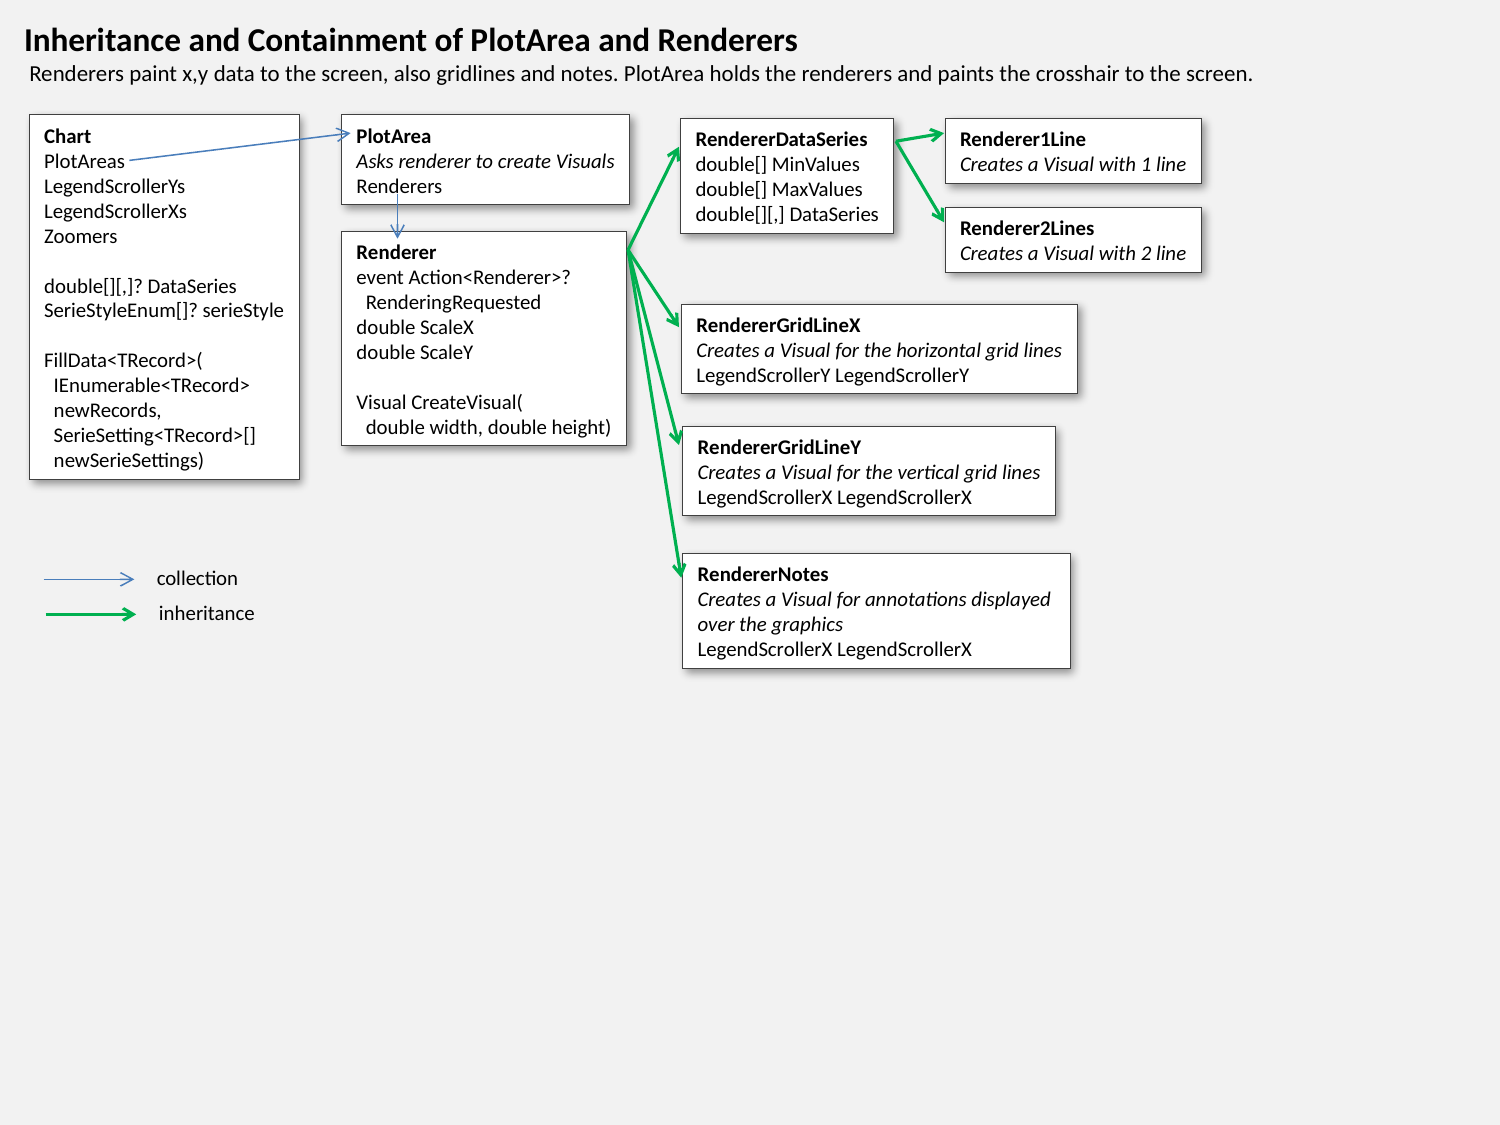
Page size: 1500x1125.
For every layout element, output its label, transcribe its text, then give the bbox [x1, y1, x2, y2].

text_box RendererGridLineY Creates a Visual for the vertical grid lines LegendScrollerX LegendScrollerX [685, 426, 1056, 516]
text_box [895, 132, 945, 140]
text_box Renderer event Action<Renderer>? RenderingRequested double ScaleX double ScaleY Visual CreateVisual( double width, double height) [341, 231, 622, 446]
text_box PlotArea Asks renderer to create Visuals Renderers [341, 114, 630, 205]
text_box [627, 249, 682, 578]
text_box Renderer1Line Creates a Visual with 1 line [945, 118, 1202, 184]
text_box collection [142, 557, 254, 598]
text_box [627, 146, 680, 247]
text_box Chart PlotAreas LegendScrollerYs LegendScrollerXs Zoomers double[][,]? DataSeries SerieStyleEnum[]? serieStyle FillData<TRecord>( IEnumerable<TRecord> newRecords, SerieSetting<TRecord>[] newSerieSettings) [29, 114, 300, 480]
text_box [129, 132, 351, 161]
text_box RendererNotes Creates a Visual for annotations displayed over the graphics LegendScrollerX LegendScrollerX [682, 553, 1071, 669]
text_box Renderer2Lines Creates a Visual with 2 line [945, 207, 1202, 273]
text_box inheritance [144, 592, 270, 633]
text_box RendererGridLineX Creates a Visual for the horizontal grid lines LegendScrollerY LegendScrollerY [686, 304, 1078, 394]
text_box RendererDataSeries double[] MinValues double[] MaxValues double[][,] DataSeries [680, 118, 894, 234]
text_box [895, 140, 945, 223]
text_box Inheritance and Containment of PlotArea and Renderers Renderers paint x,y data to the screen, also gridlines and notes. PlotArea holds the renderers and paints the crosshair to the screen. [9, 10, 1272, 93]
